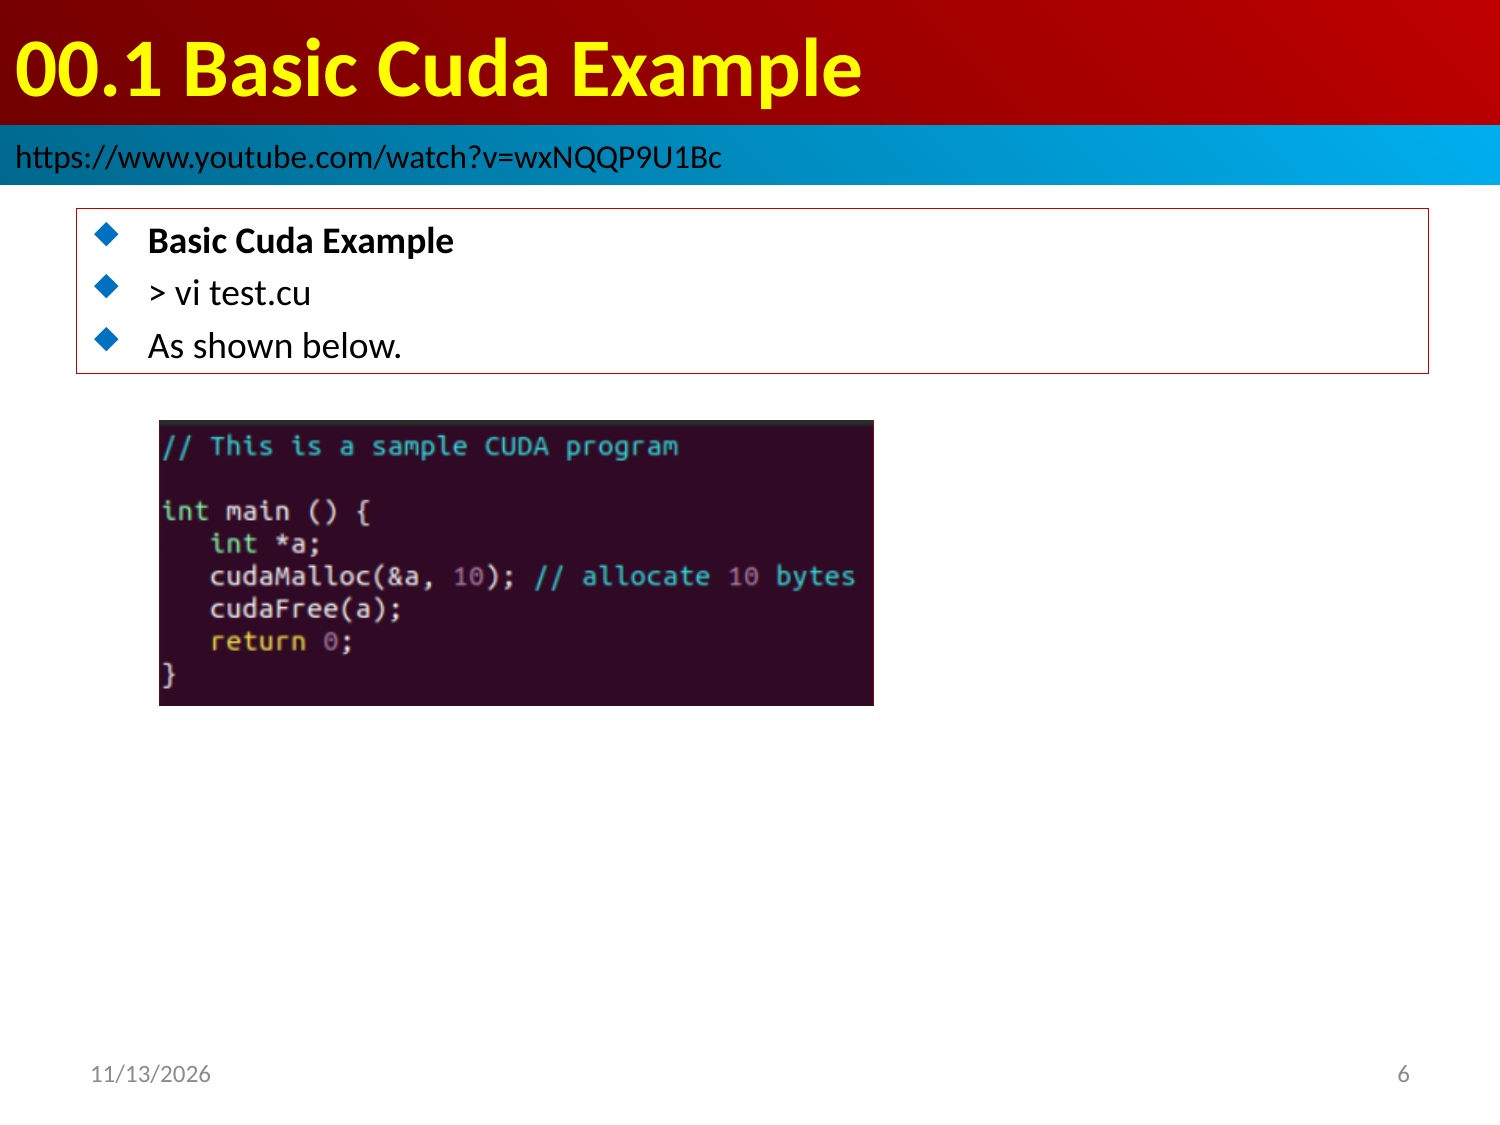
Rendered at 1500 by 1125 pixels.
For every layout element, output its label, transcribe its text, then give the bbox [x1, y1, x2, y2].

slide_number 6 [1074, 1042, 1425, 1103]
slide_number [75, 1042, 425, 1103]
text_box https://www.youtube.com/watch?v=wxNQQP9U1Bc [0, 125, 1500, 185]
title 00.1 Basic Cuda Example [0, 0, 1500, 125]
subtitle Basic Cuda Example > vi test.cu As shown below. [76, 208, 1429, 374]
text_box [159, 420, 874, 706]
